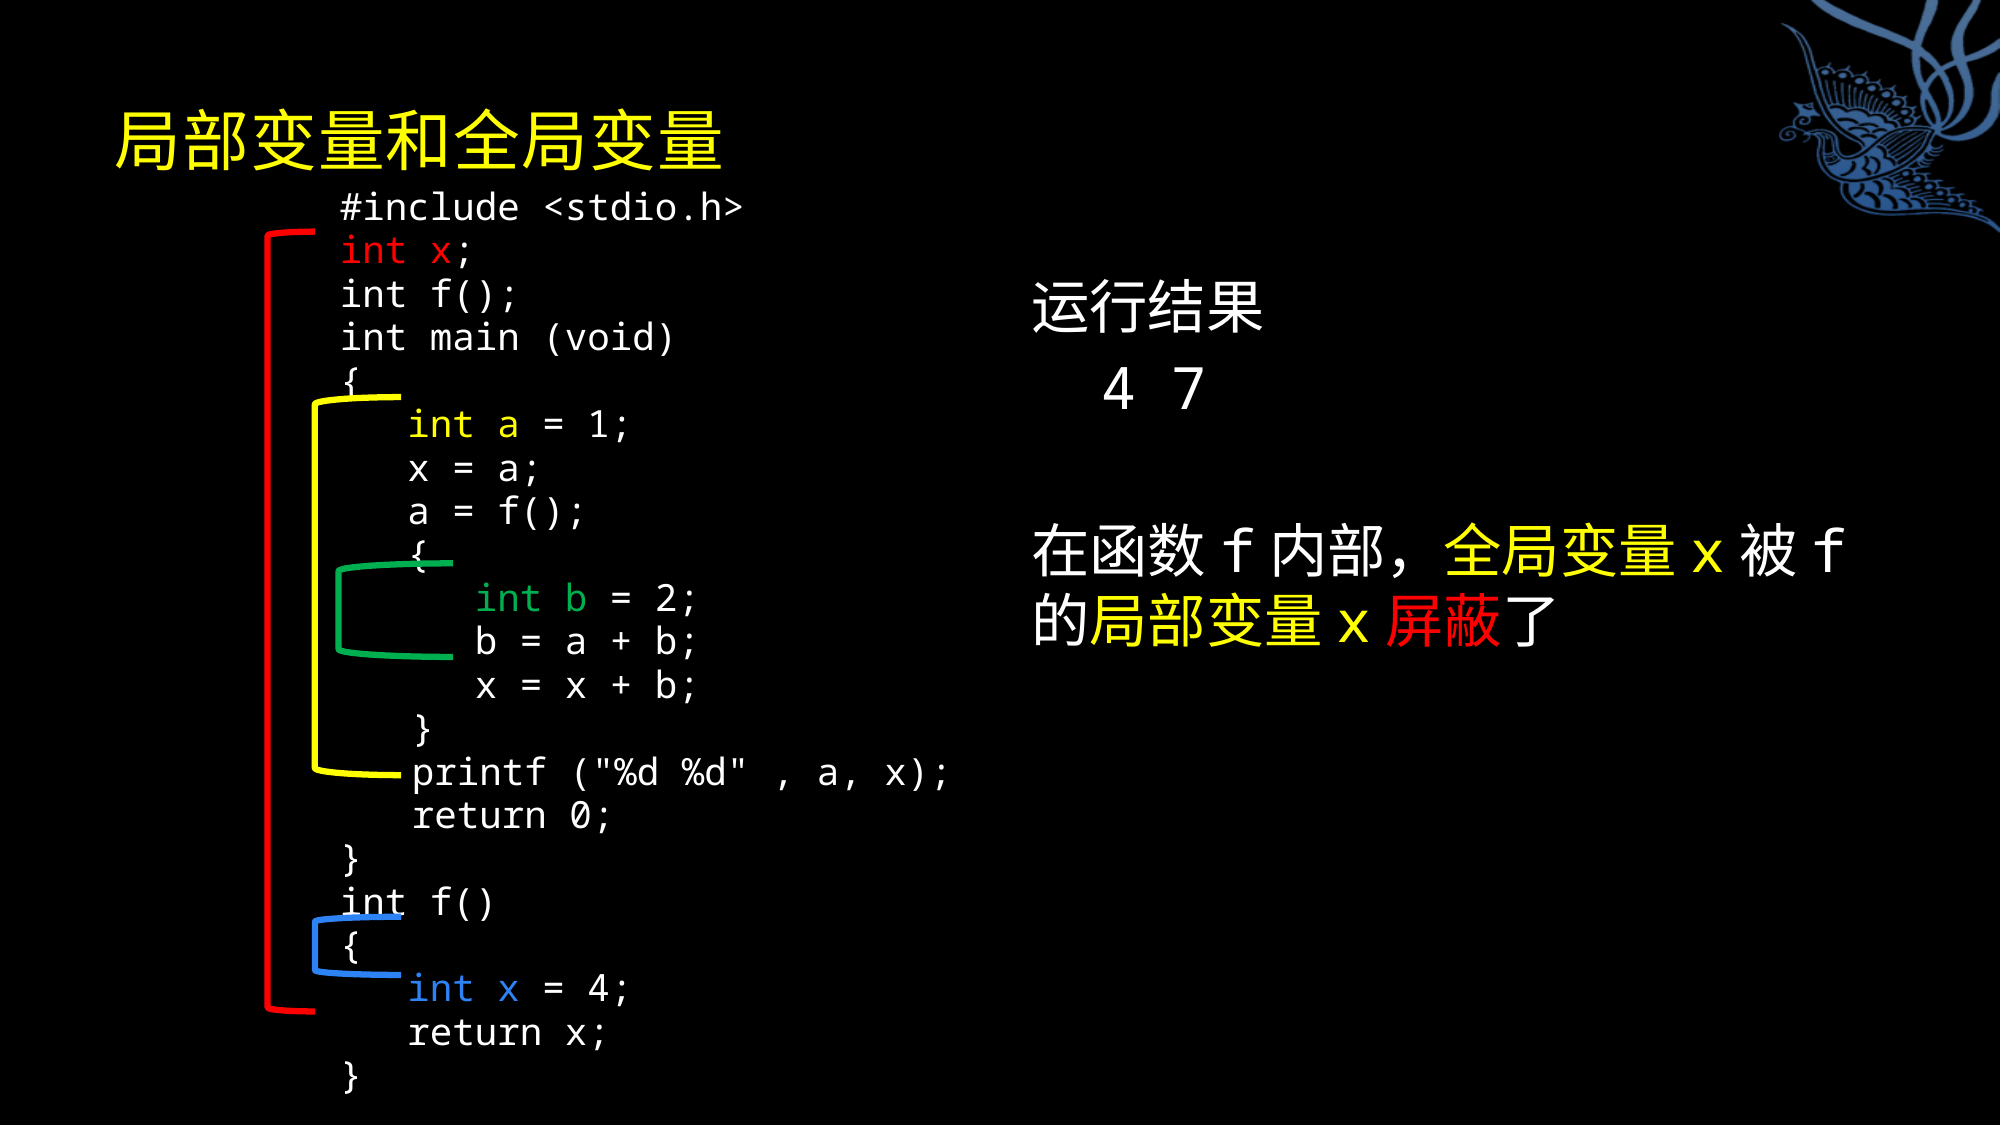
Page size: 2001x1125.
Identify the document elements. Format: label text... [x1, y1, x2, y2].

text_box [313, 915, 402, 976]
list #include <stdio.h> int x; int f(); int main (void) { int a = 1; x = a; a = f(); { int b = 2; b = a + b; x = x + b; } printf ("%d %d" , a, x); return 0; } int f() { int x = 4; return x; } [324, 184, 988, 1106]
title 局部变量和全局变量 [99, 45, 1801, 233]
list 运行结果 4 7 在函数f内部，全局变量x被f的局部变量x屏蔽了 [1016, 262, 1900, 1005]
text_box [337, 562, 454, 658]
text_box [313, 396, 402, 777]
text_box [266, 230, 315, 1013]
